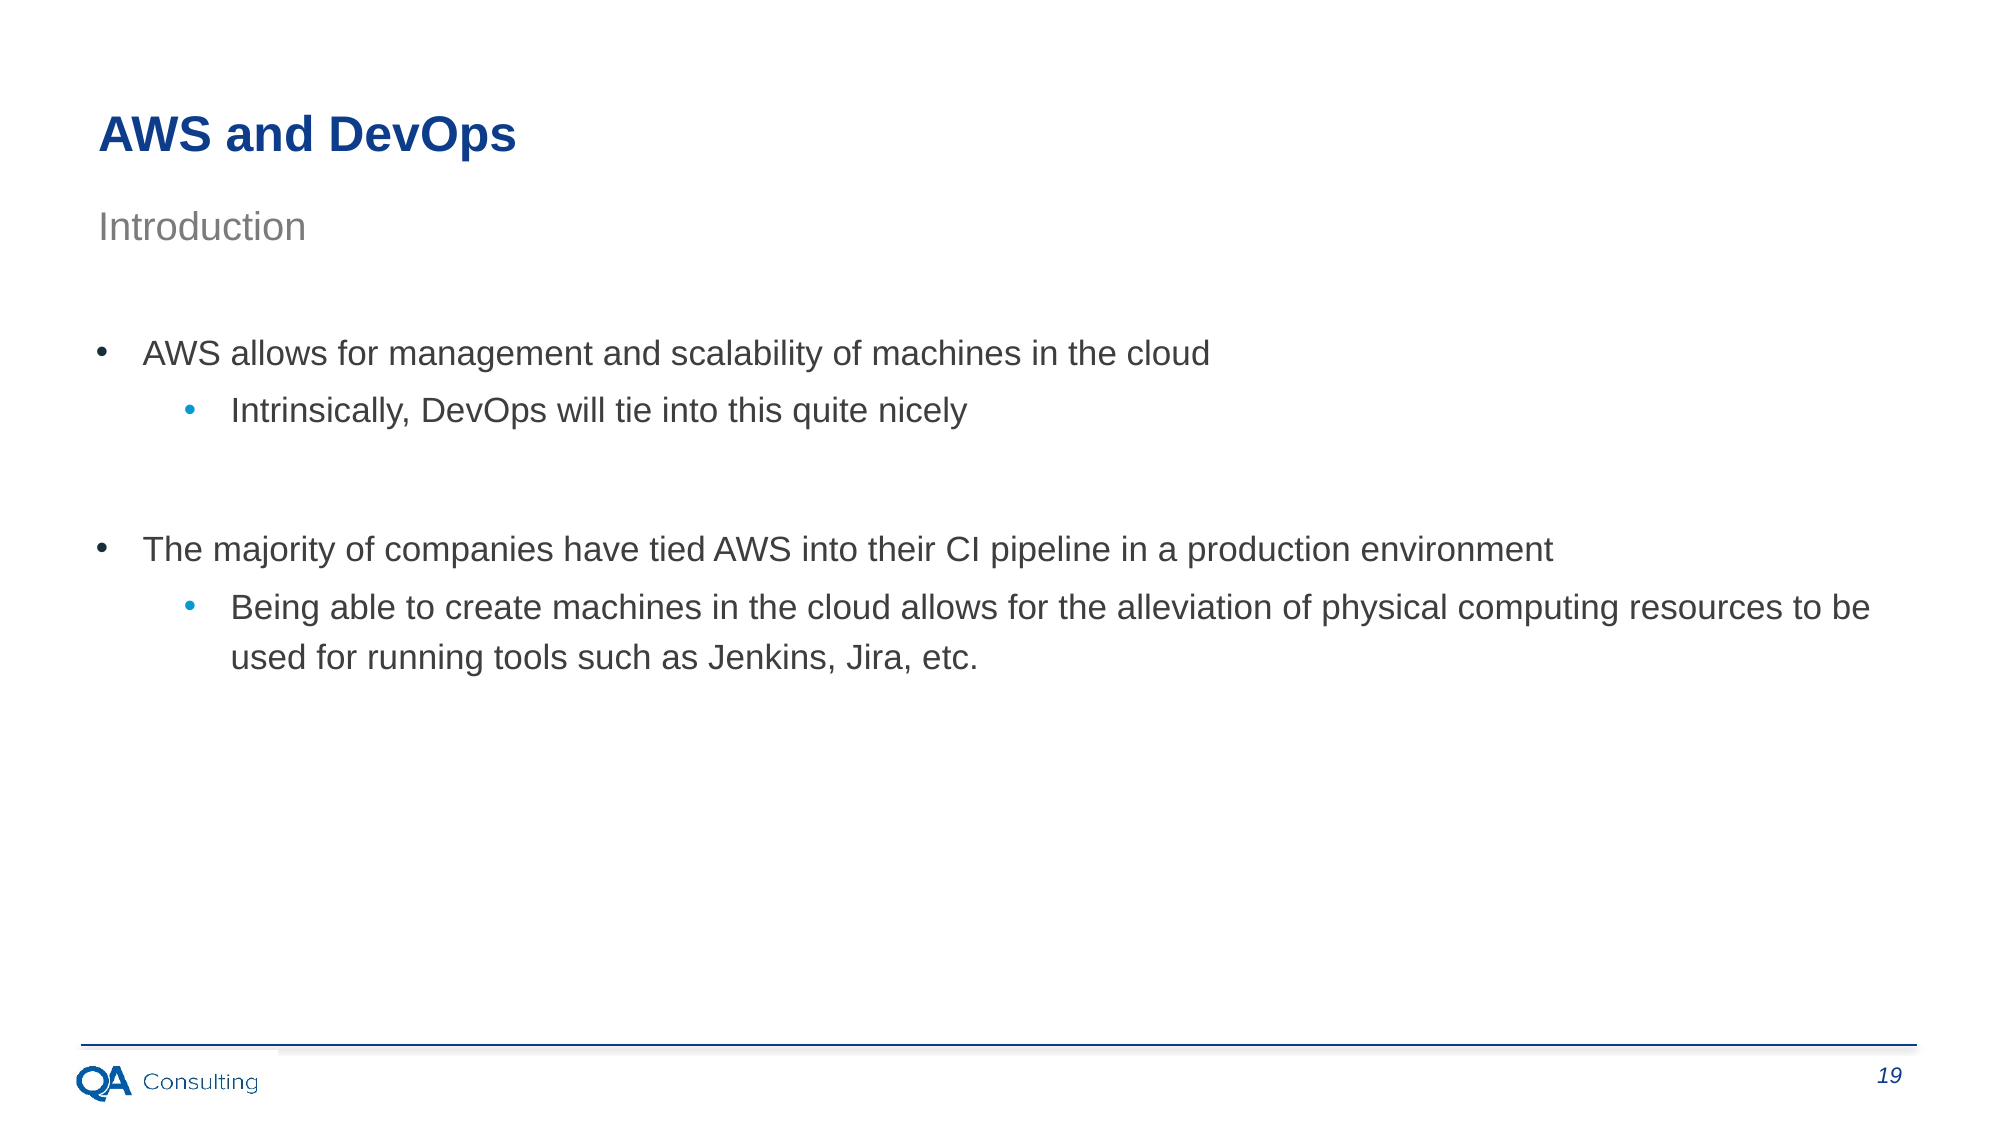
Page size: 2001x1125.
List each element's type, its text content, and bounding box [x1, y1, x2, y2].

slide_number 19 [1799, 1031, 1918, 1117]
picture [55, 1050, 278, 1115]
subtitle Introduction [83, 183, 983, 277]
list AWS and DevOps [83, 70, 983, 178]
list AWS allows for management and scalability of machines in the cloud Intrinsically, DevOps will tie into this quite nicely The majority of companies have tied AWS into their CI pipeline in a production environment Being able to create machines in the cloud allows for the alleviation of physical computing resources to be used for running tools such as Jenkins, Jira, etc. [80, 306, 1902, 1032]
